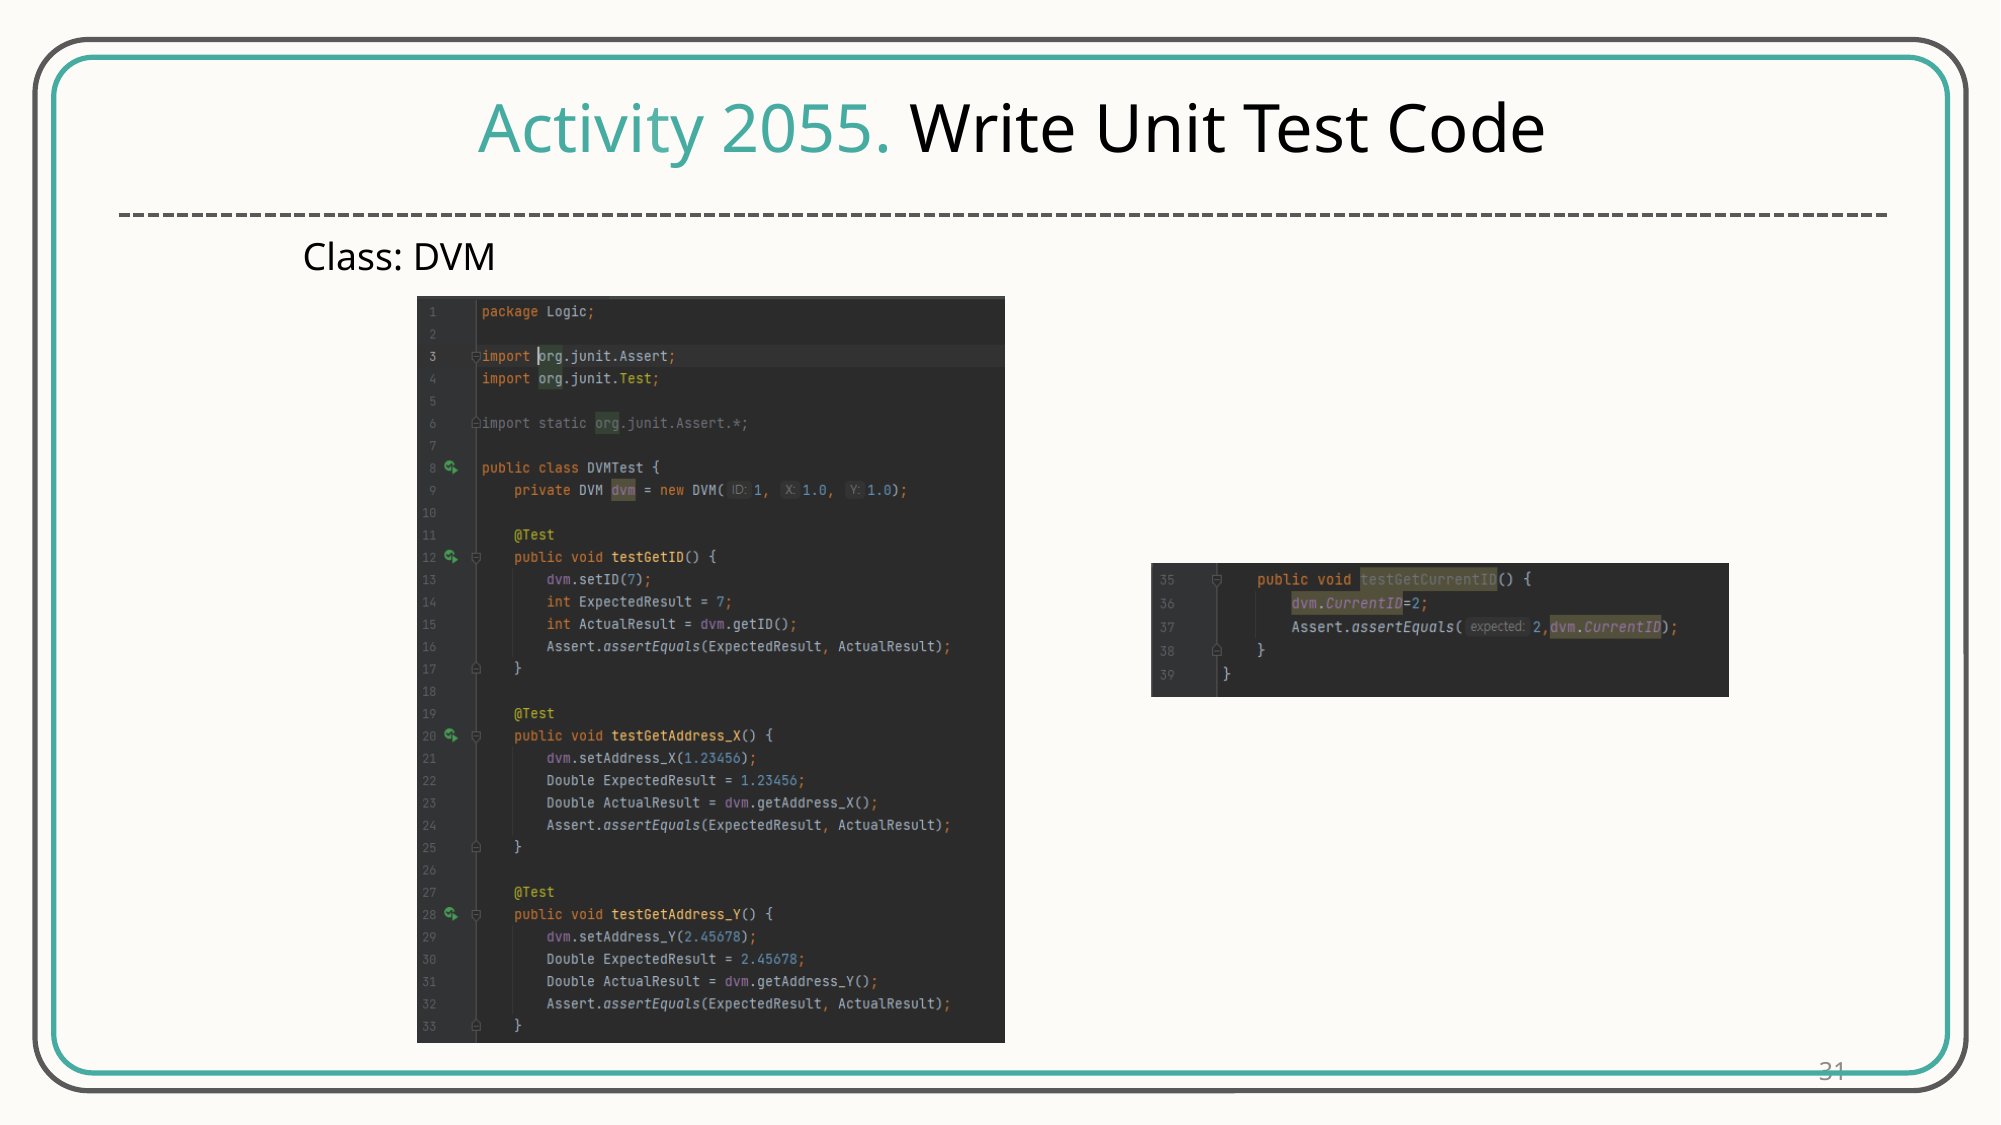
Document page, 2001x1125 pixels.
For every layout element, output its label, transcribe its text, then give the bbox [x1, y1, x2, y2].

text_box Class: DVM [277, 225, 1359, 286]
picture [417, 296, 1005, 1043]
text_box [33, 38, 1968, 1092]
picture [1151, 563, 1729, 697]
slide_number 31 [1412, 1042, 1863, 1103]
